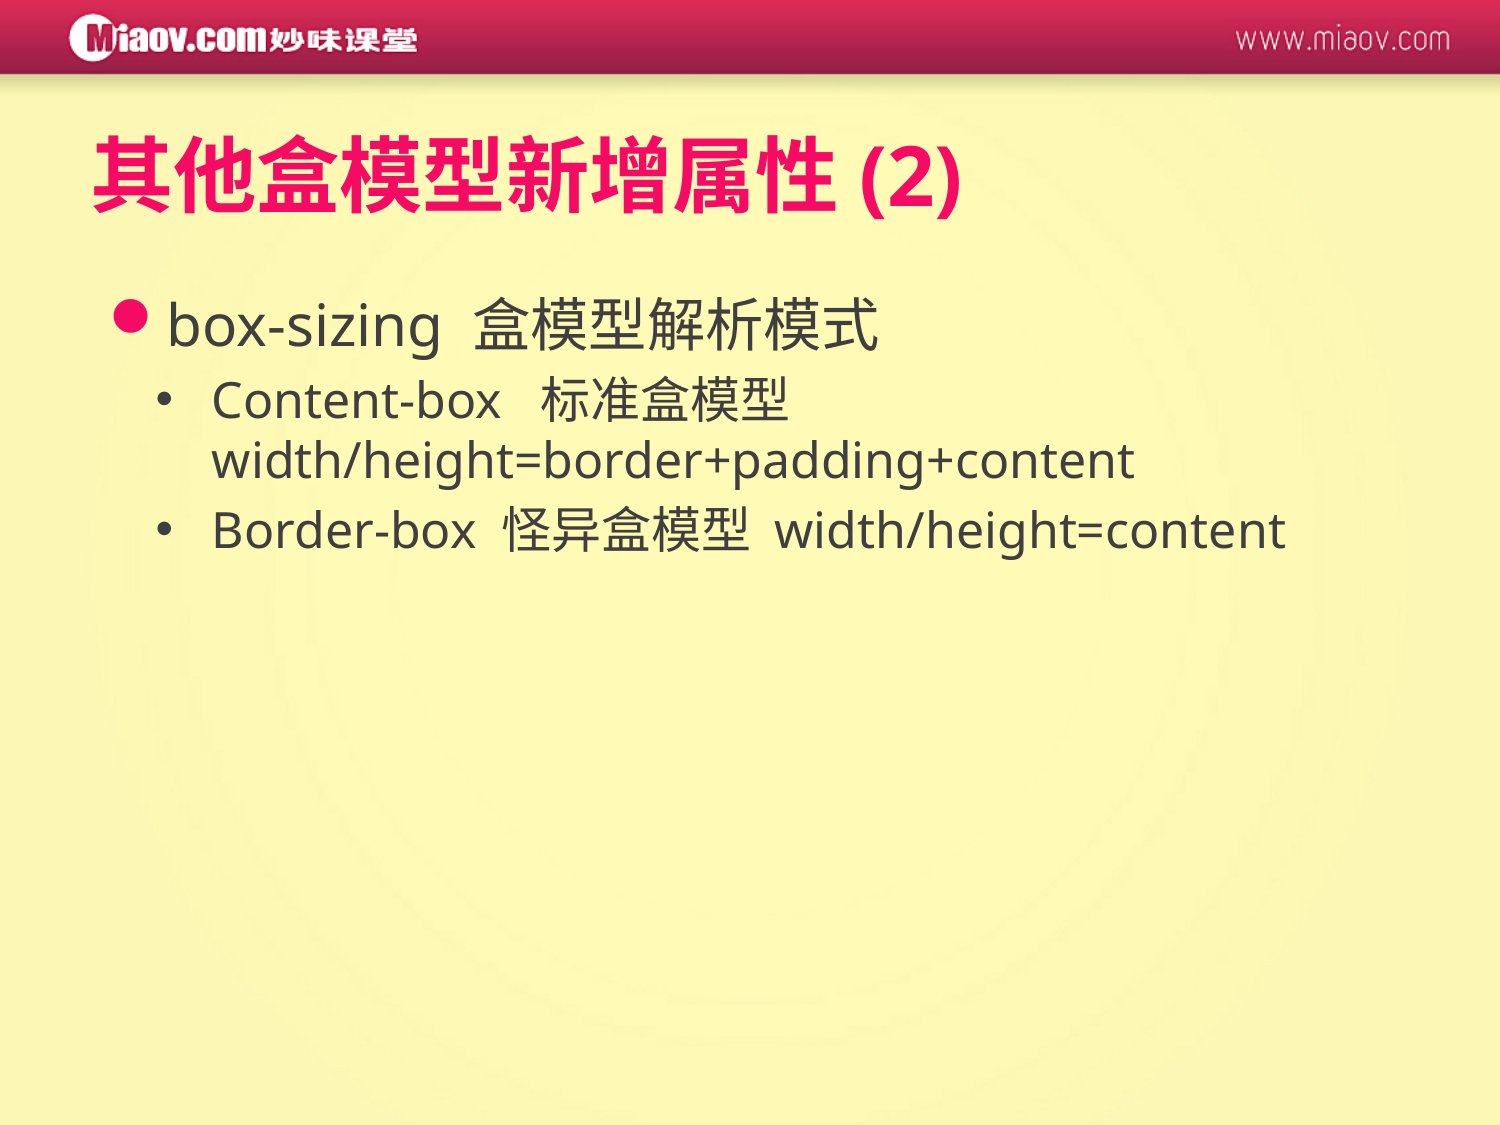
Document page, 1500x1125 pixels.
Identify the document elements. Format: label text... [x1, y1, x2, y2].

picture [0, 0, 1500, 1125]
title 其他盒模型新增属性(2) [75, 79, 1425, 268]
list box-sizing 盒模型解析模式 Content-box 标准盒模型 width/height=border+padding+content Border-box 怪异盒模型 width/height=content [75, 280, 1425, 1024]
